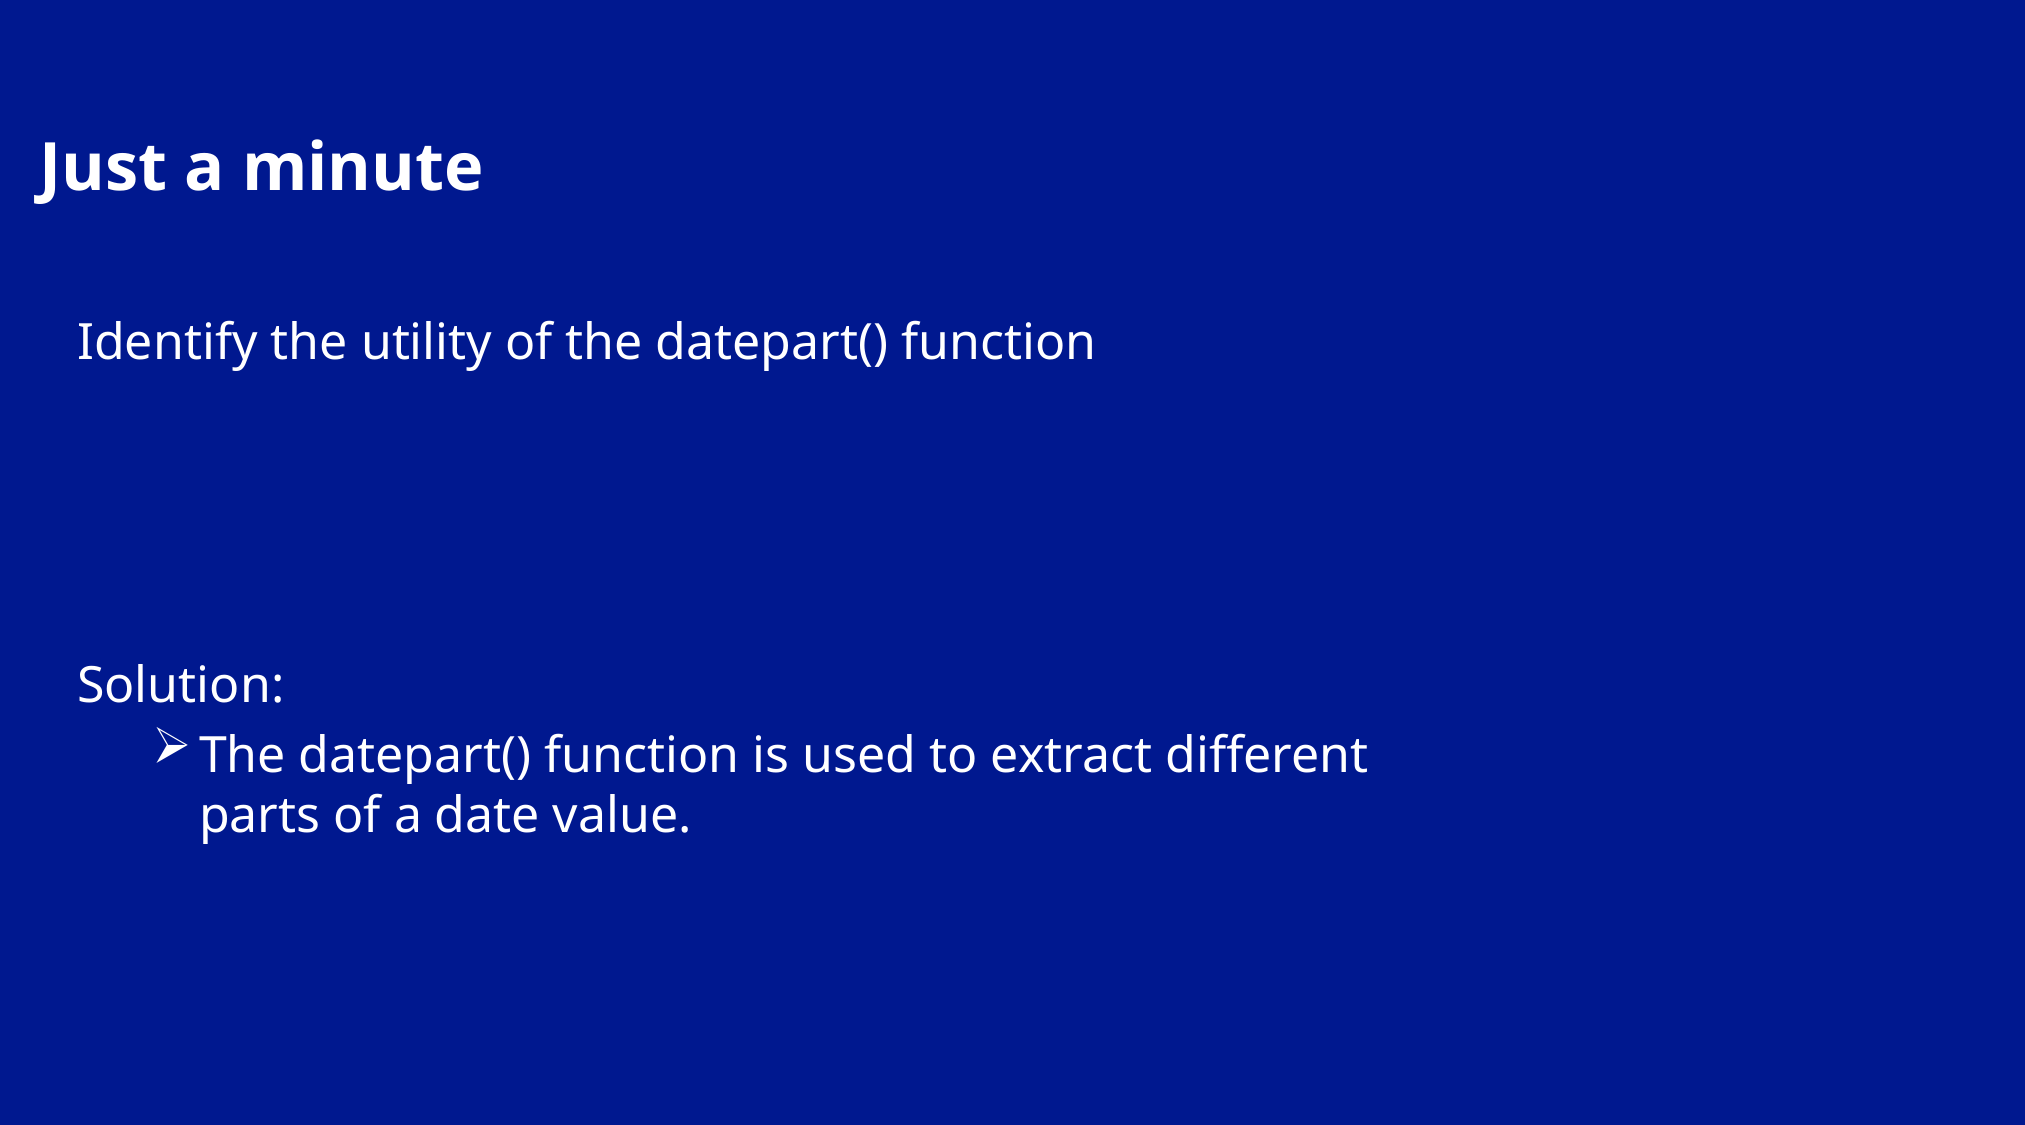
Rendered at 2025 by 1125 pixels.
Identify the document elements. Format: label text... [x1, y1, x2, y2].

text_box Solution: The datepart() function is used to extract different parts of a date value. [62, 644, 1450, 850]
text_box Just a minute [24, 116, 1150, 212]
text_box Identify the utility of the datepart() function [62, 301, 1225, 377]
